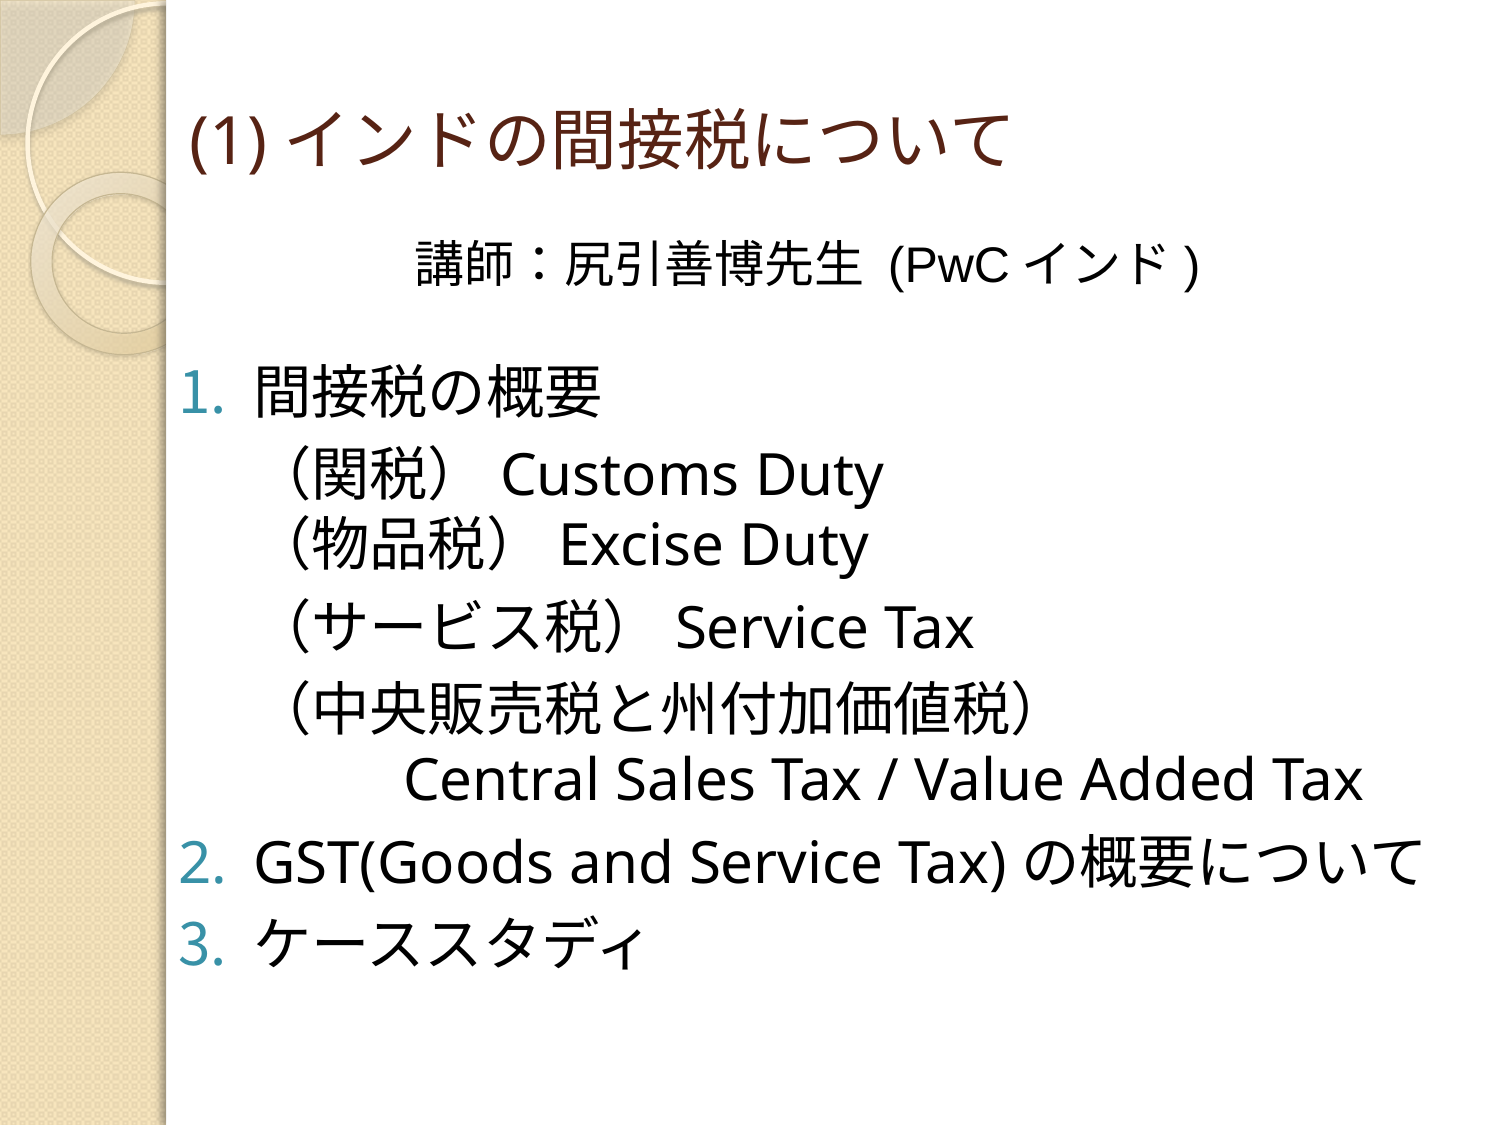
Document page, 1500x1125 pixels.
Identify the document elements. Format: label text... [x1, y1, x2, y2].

text_box 講師：尻引善博先生 (PwCインド) [399, 224, 1225, 300]
text_box 間接税の概要 （関税）Customs Duty （物品税）Excise Duty （サービス税）Service Tax （中央販売税と州付加価値税） Central Sales Tax / Value Added Tax GST(Goods and Service Tax)の概要について ケーススタディ [149, 312, 1500, 1075]
title (1)インドの間接税について [174, 50, 1375, 225]
